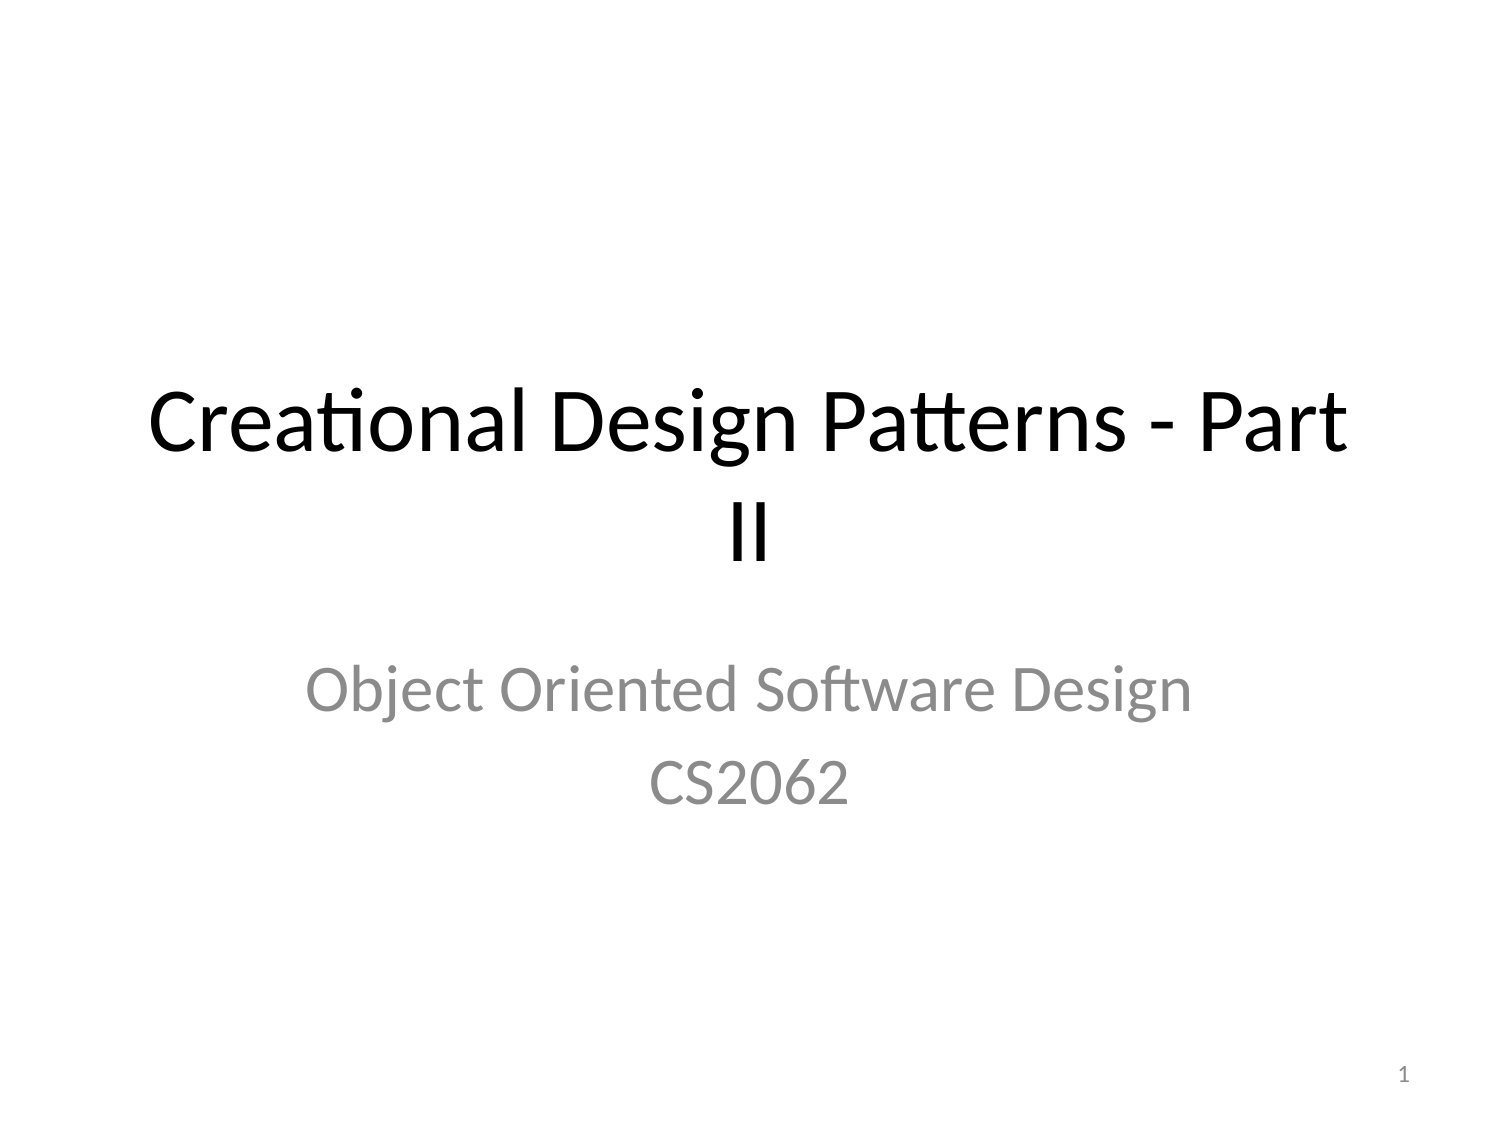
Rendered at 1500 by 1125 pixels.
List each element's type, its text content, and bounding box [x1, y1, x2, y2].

title Creational Design Patterns - Part II [112, 349, 1388, 591]
subtitle Object Oriented Software Design CS2062 [225, 637, 1275, 925]
slide_number 1 [1074, 1042, 1425, 1103]
